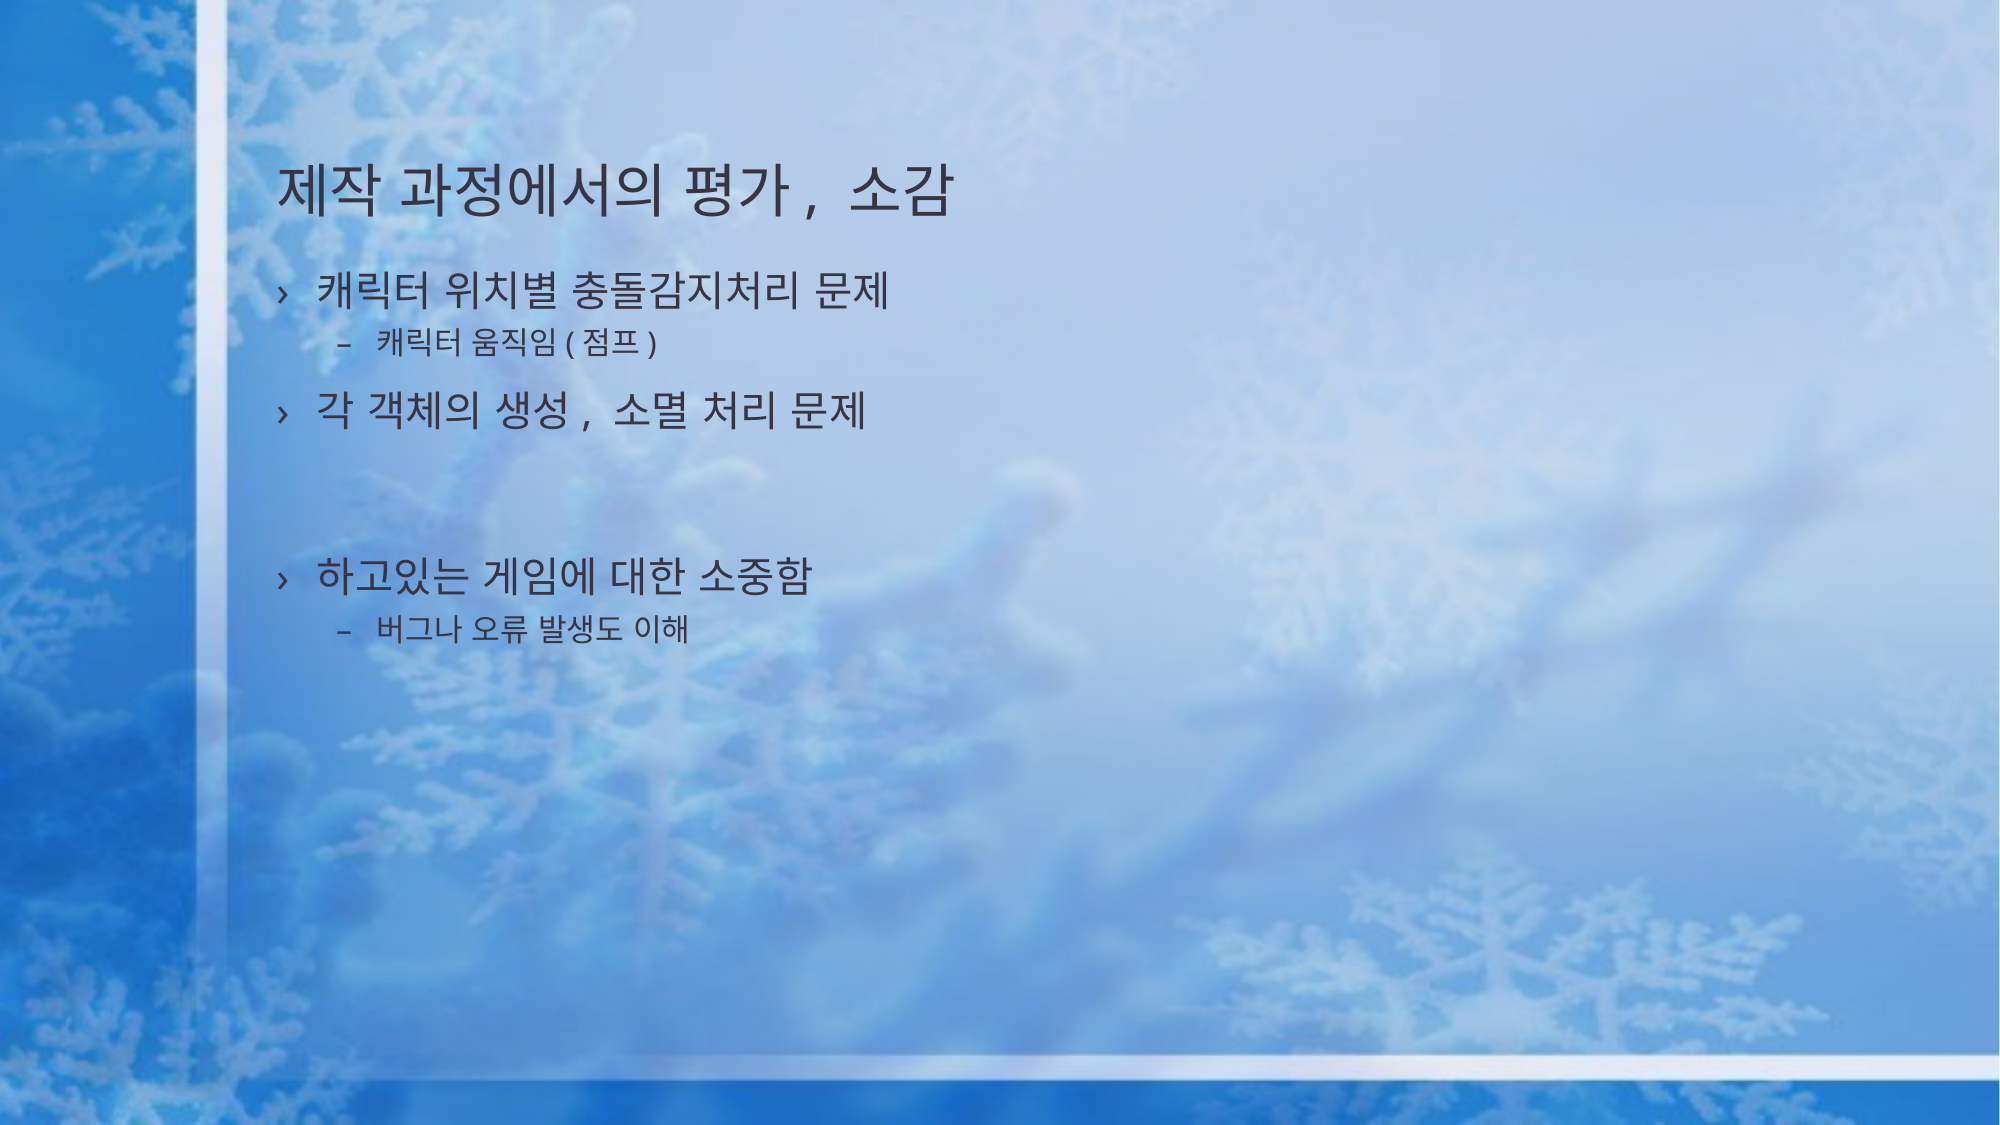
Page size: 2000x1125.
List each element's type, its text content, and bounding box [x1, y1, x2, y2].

picture [0, 0, 2000, 1125]
title 제작 과정에서의 평가, 소감 [261, 29, 1867, 233]
list 캐릭터 위치별 충돌감지처리 문제 캐릭터 움직임(점프) 각 객체의 생성, 소멸 처리 문제 하고있는 게임에 대한 소중함 버그나 오류 발생도 이해 [261, 262, 1867, 1013]
